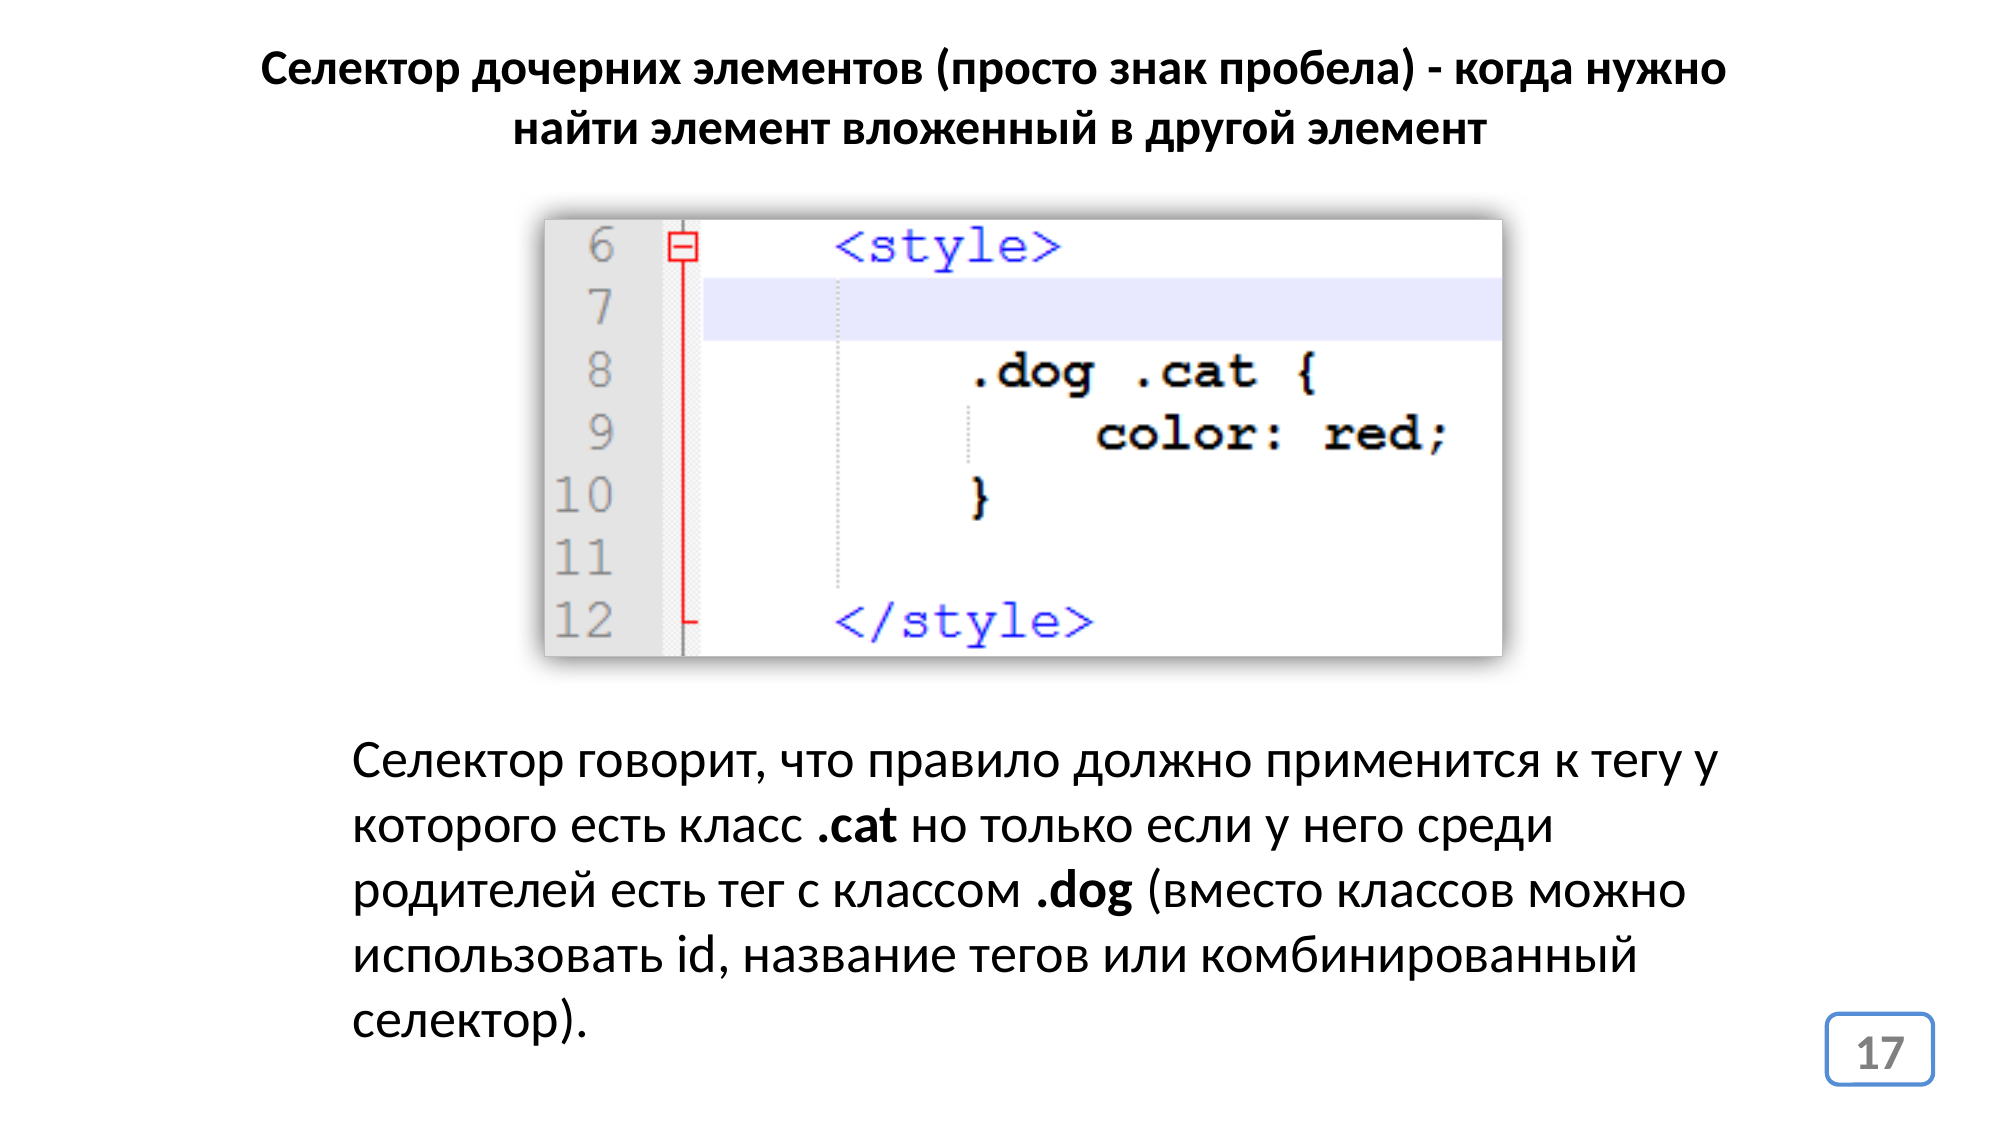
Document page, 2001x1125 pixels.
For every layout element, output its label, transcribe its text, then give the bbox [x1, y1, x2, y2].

text_box Селектор дочерних элементов (просто знак пробела) - когда нужно найти элемент вложенный в другой элемент [0, 27, 2000, 163]
text_box Селектор говорит, что правило должно применится к тегу у которого есть класс .cat но только если у него среди родителей есть тег с классом .dog (вместо классов можно использовать id, название тегов или комбинированный селектор). [338, 715, 1827, 1056]
text_box 17 [1824, 1011, 1936, 1087]
picture [544, 219, 1503, 658]
